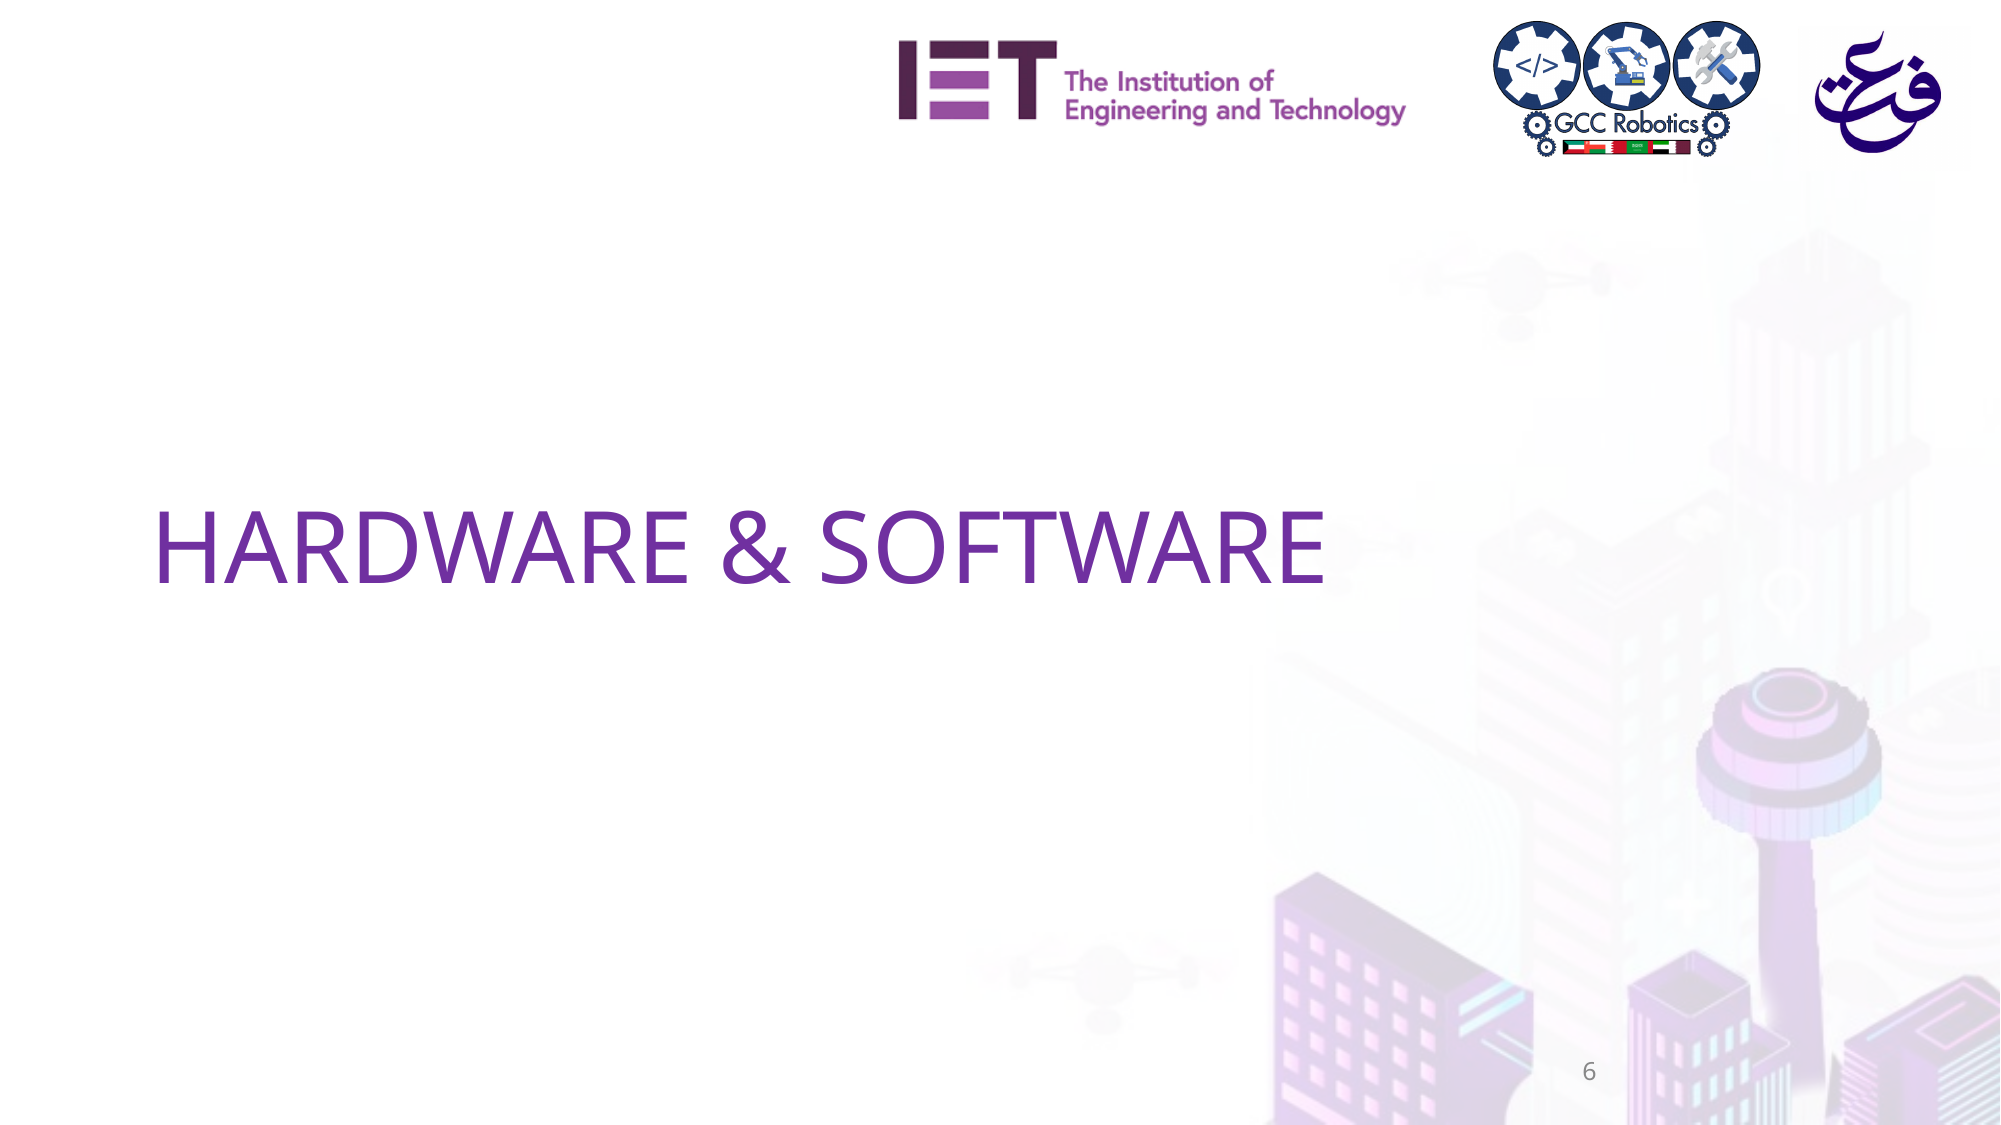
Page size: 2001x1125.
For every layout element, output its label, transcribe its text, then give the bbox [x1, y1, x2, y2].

picture [1798, 26, 1971, 171]
title HARDWARE & SOFTWARE [113, 424, 1367, 613]
picture [838, 22, 1455, 145]
slide_number ‹#› [1482, 1042, 1612, 1103]
picture [1482, 14, 1771, 161]
